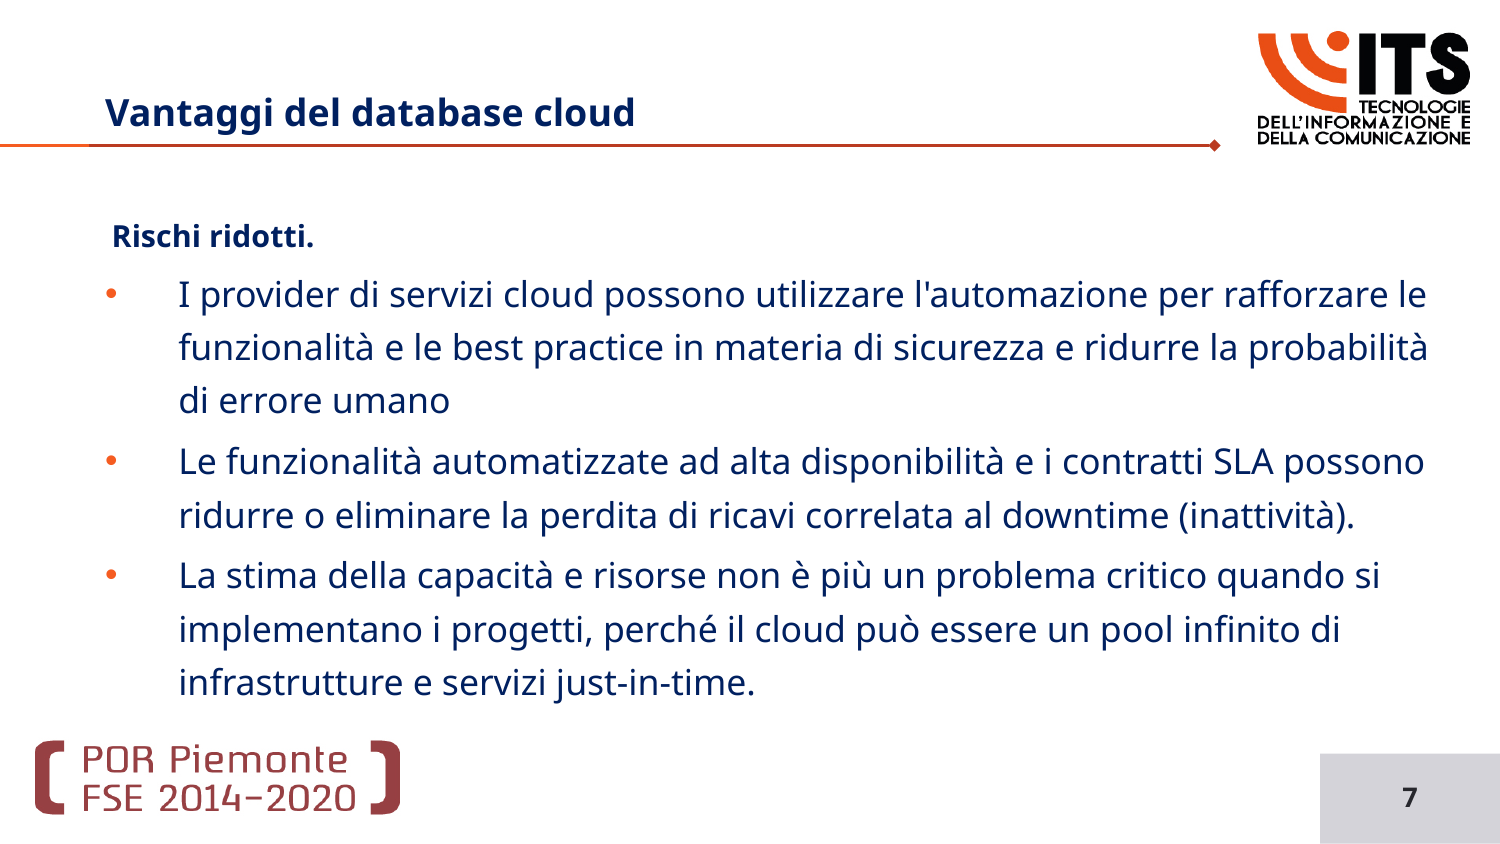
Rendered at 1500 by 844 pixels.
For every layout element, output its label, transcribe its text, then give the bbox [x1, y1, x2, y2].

slide_number 7 [1320, 753, 1500, 844]
title Vantaggi del database cloud [90, 59, 1215, 150]
picture [0, 0, 1500, 844]
list Rischi ridotti. I provider di servizi cloud possono utilizzare l'automazione per rafforzare le funzionalità e le best practice in materia di sicurezza e ridurre la probabilità di errore umano Le funzionalità automatizzate ad alta disponibilità e i contratti SLA possono ridurre o eliminare la perdita di ricavi correlata al downtime (inattività). La stima della capacità e risorse non è più un problema critico quando si implementano i progetti, perché il cloud può essere un pool infinito di infrastrutture e servizi just-in-time. [90, 196, 1460, 730]
